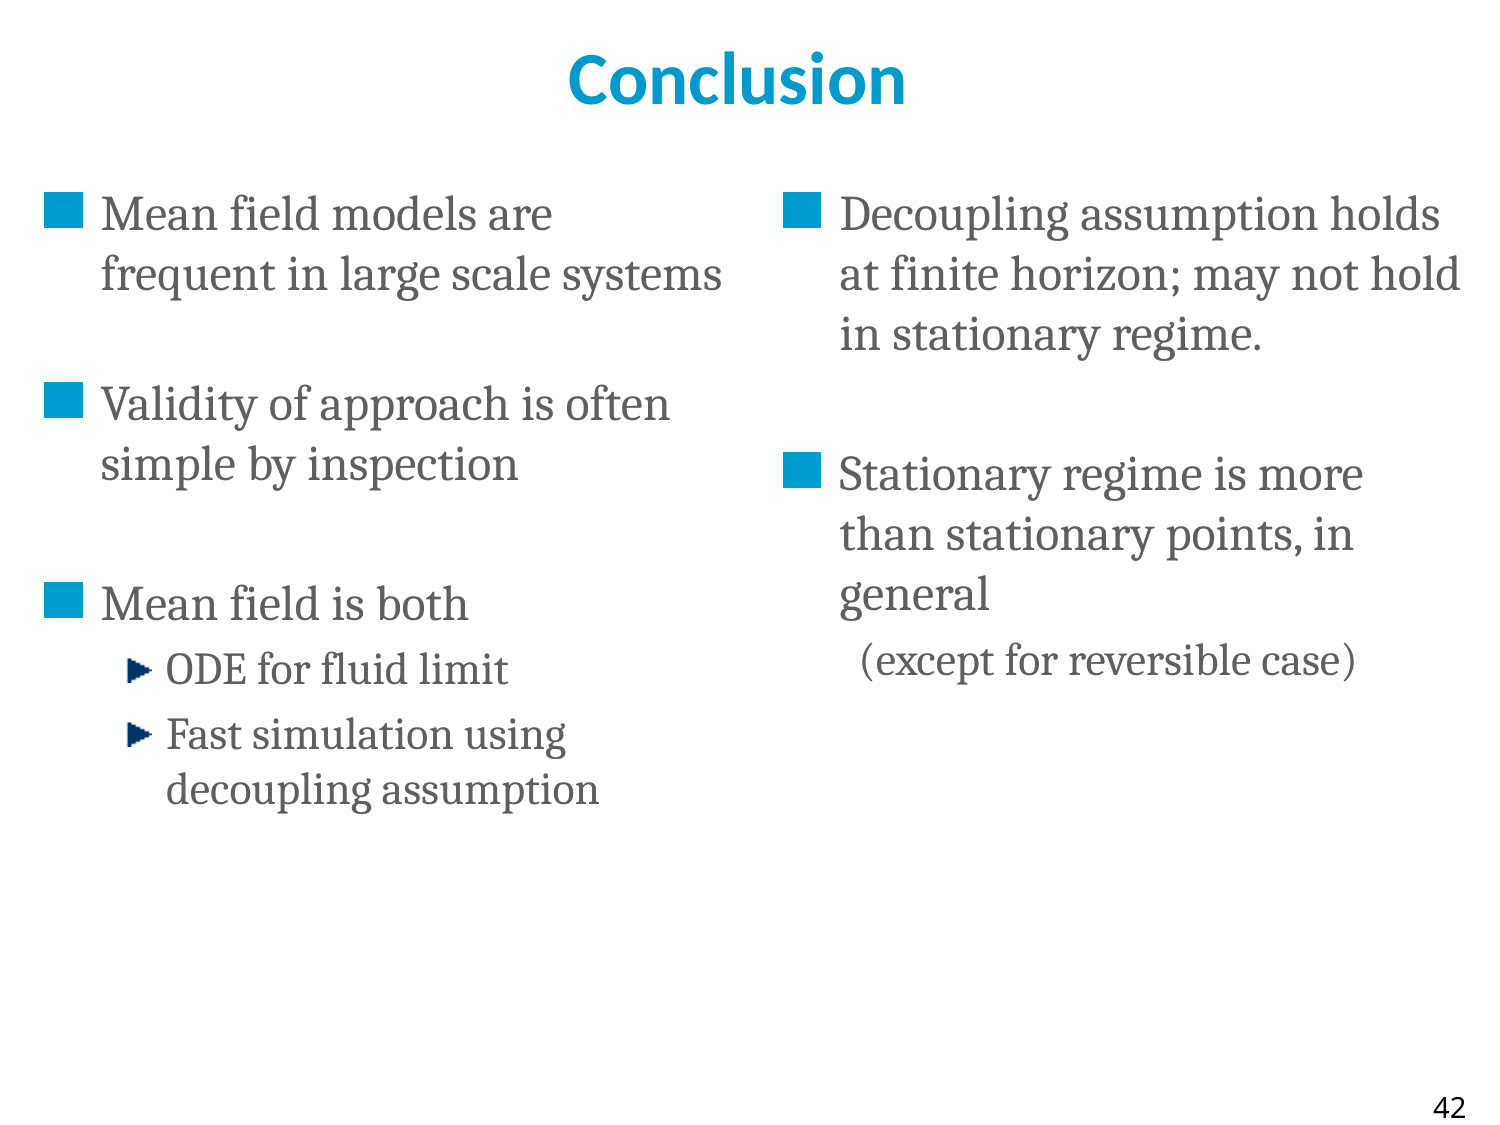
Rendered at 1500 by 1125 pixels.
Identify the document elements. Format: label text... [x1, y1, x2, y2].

list Decoupling assumption holds at finite horizon; may not hold in stationary regime. Stationary regime is more than stationary points, in general (except for reversible case) [767, 172, 1483, 1107]
picture [119, 714, 152, 747]
picture [119, 650, 152, 683]
footer 42 [1399, 1082, 1500, 1125]
list Mean field models are frequent in large scale systems Validity of approach is often simple by inspection Mean field is both ODE for fluid limit Fast simulation using decoupling assumption [29, 172, 744, 1107]
title Conclusion [17, 0, 1460, 150]
